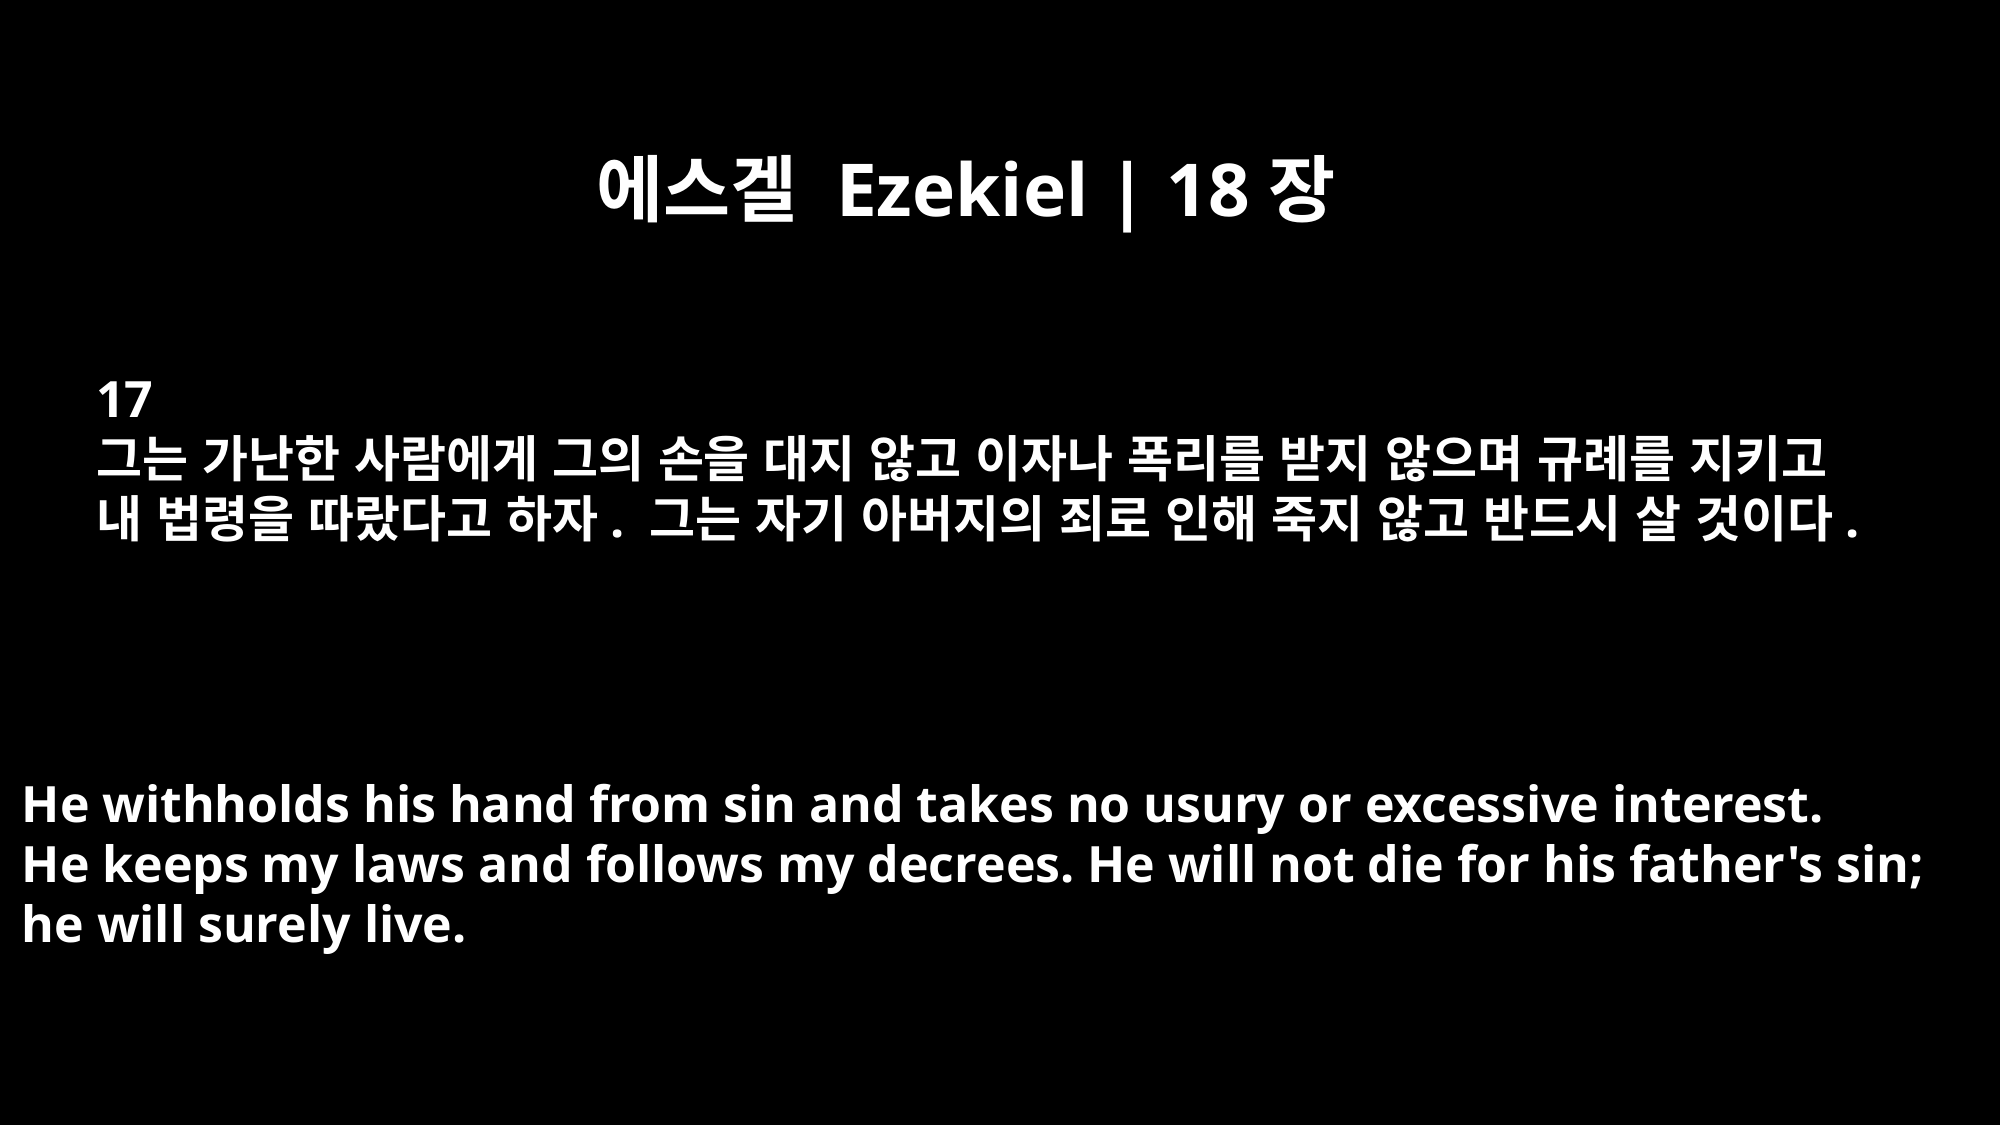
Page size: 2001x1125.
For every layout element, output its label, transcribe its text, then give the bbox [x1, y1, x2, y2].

text_box He withholds his hand from sin and takes no usury or excessive interest. He keeps my laws and follows my decrees. He will not die for his father's sin; he will surely live. [7, 764, 1953, 960]
text_box 17 그는 가난한 사람에게 그의 손을 대지 않고 이자나 폭리를 받지 않으며 규례를 지키고 내 법령을 따랐다고 하자. 그는 자기 아버지의 죄로 인해 죽지 않고 반드시 살 것이다. [81, 359, 1875, 555]
text_box 에스겔 Ezekiel | 18장 [581, 136, 1351, 239]
